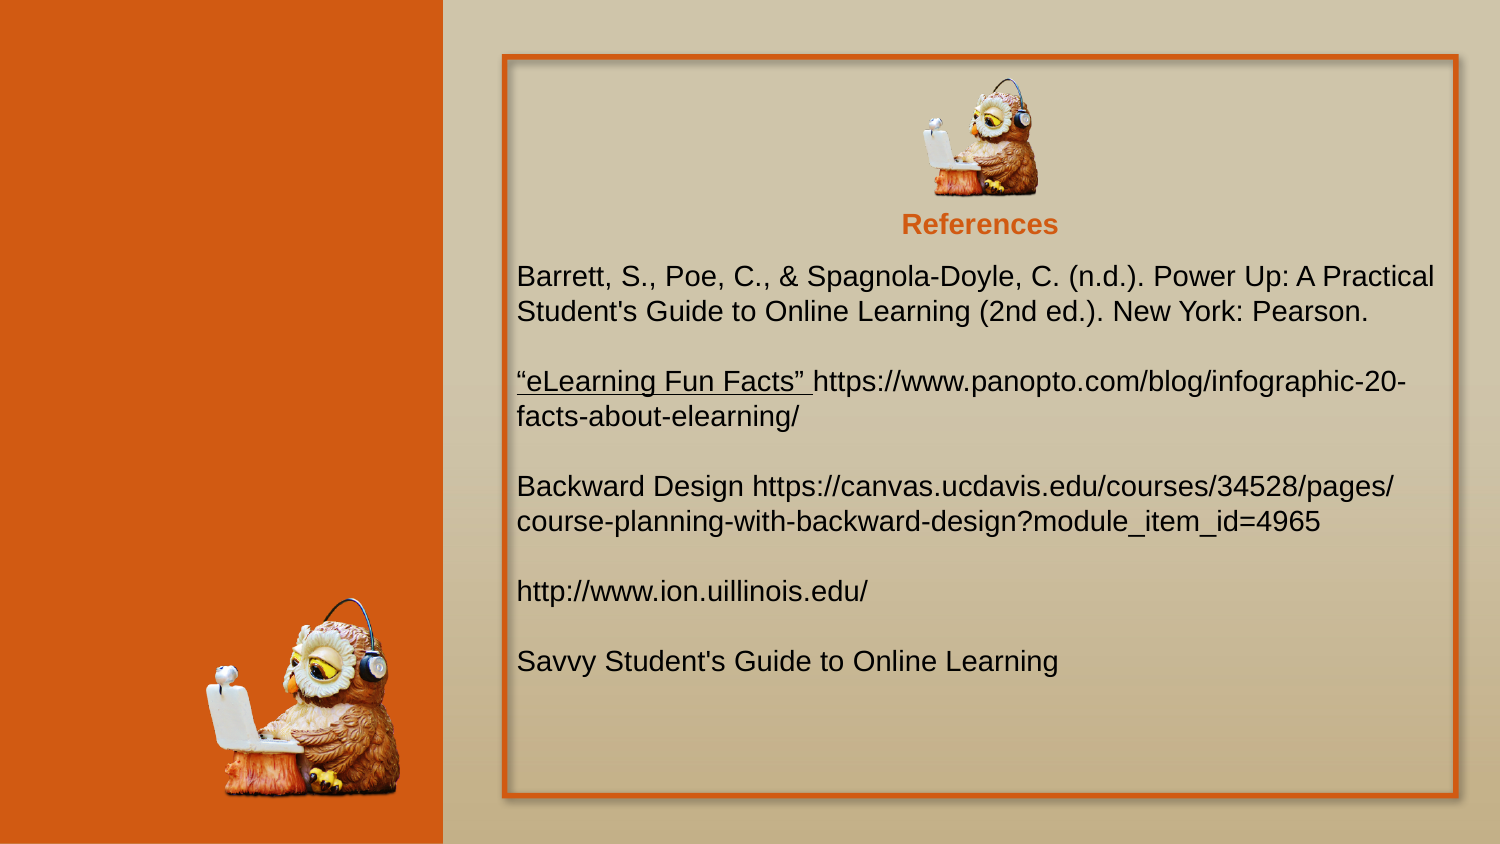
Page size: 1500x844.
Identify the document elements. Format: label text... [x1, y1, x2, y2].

text_box [500, 52, 1461, 800]
picture [443, 0, 1500, 844]
text_box Barrett, S., Poe, C., & Spagnola-Doyle, C. (n.d.). Power Up: A Practical Student's Guide to Online Learning (2nd ed.). New York: Pearson. “eLearning Fun Facts” https://www.panopto.com/blog/infographic-20-facts-about-elearning/ Backward Design https://canvas.ucdavis.edu/courses/34528/pages/course-planning-with-backward-design?module_item_id=4965 http://www.ion.uillinois.edu/ Savvy Student's Guide to Online Learning [501, 250, 1459, 685]
picture [206, 598, 400, 800]
text_box References [604, 197, 1356, 248]
